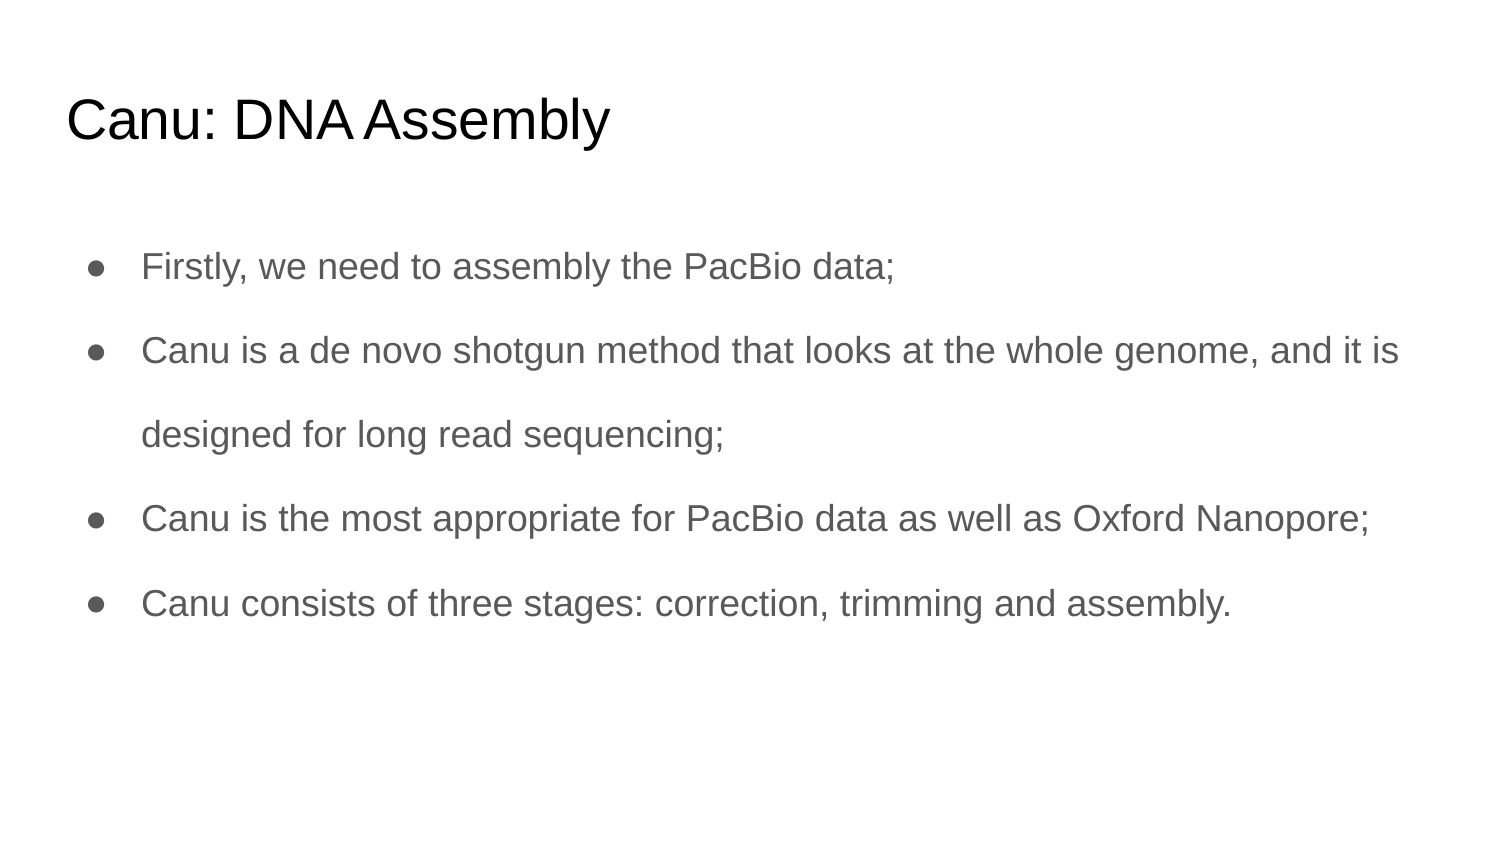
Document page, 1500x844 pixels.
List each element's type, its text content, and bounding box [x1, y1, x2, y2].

list Firstly, we need to assembly the PacBio data; Canu is a de novo shotgun method that looks at the whole genome, and it is designed for long read sequencing; Canu is the most appropriate for PacBio data as well as Oxford Nanopore; Canu consists of three stages: correction, trimming and assembly. [51, 189, 1449, 750]
title Canu: DNA Assembly [51, 72, 1449, 167]
